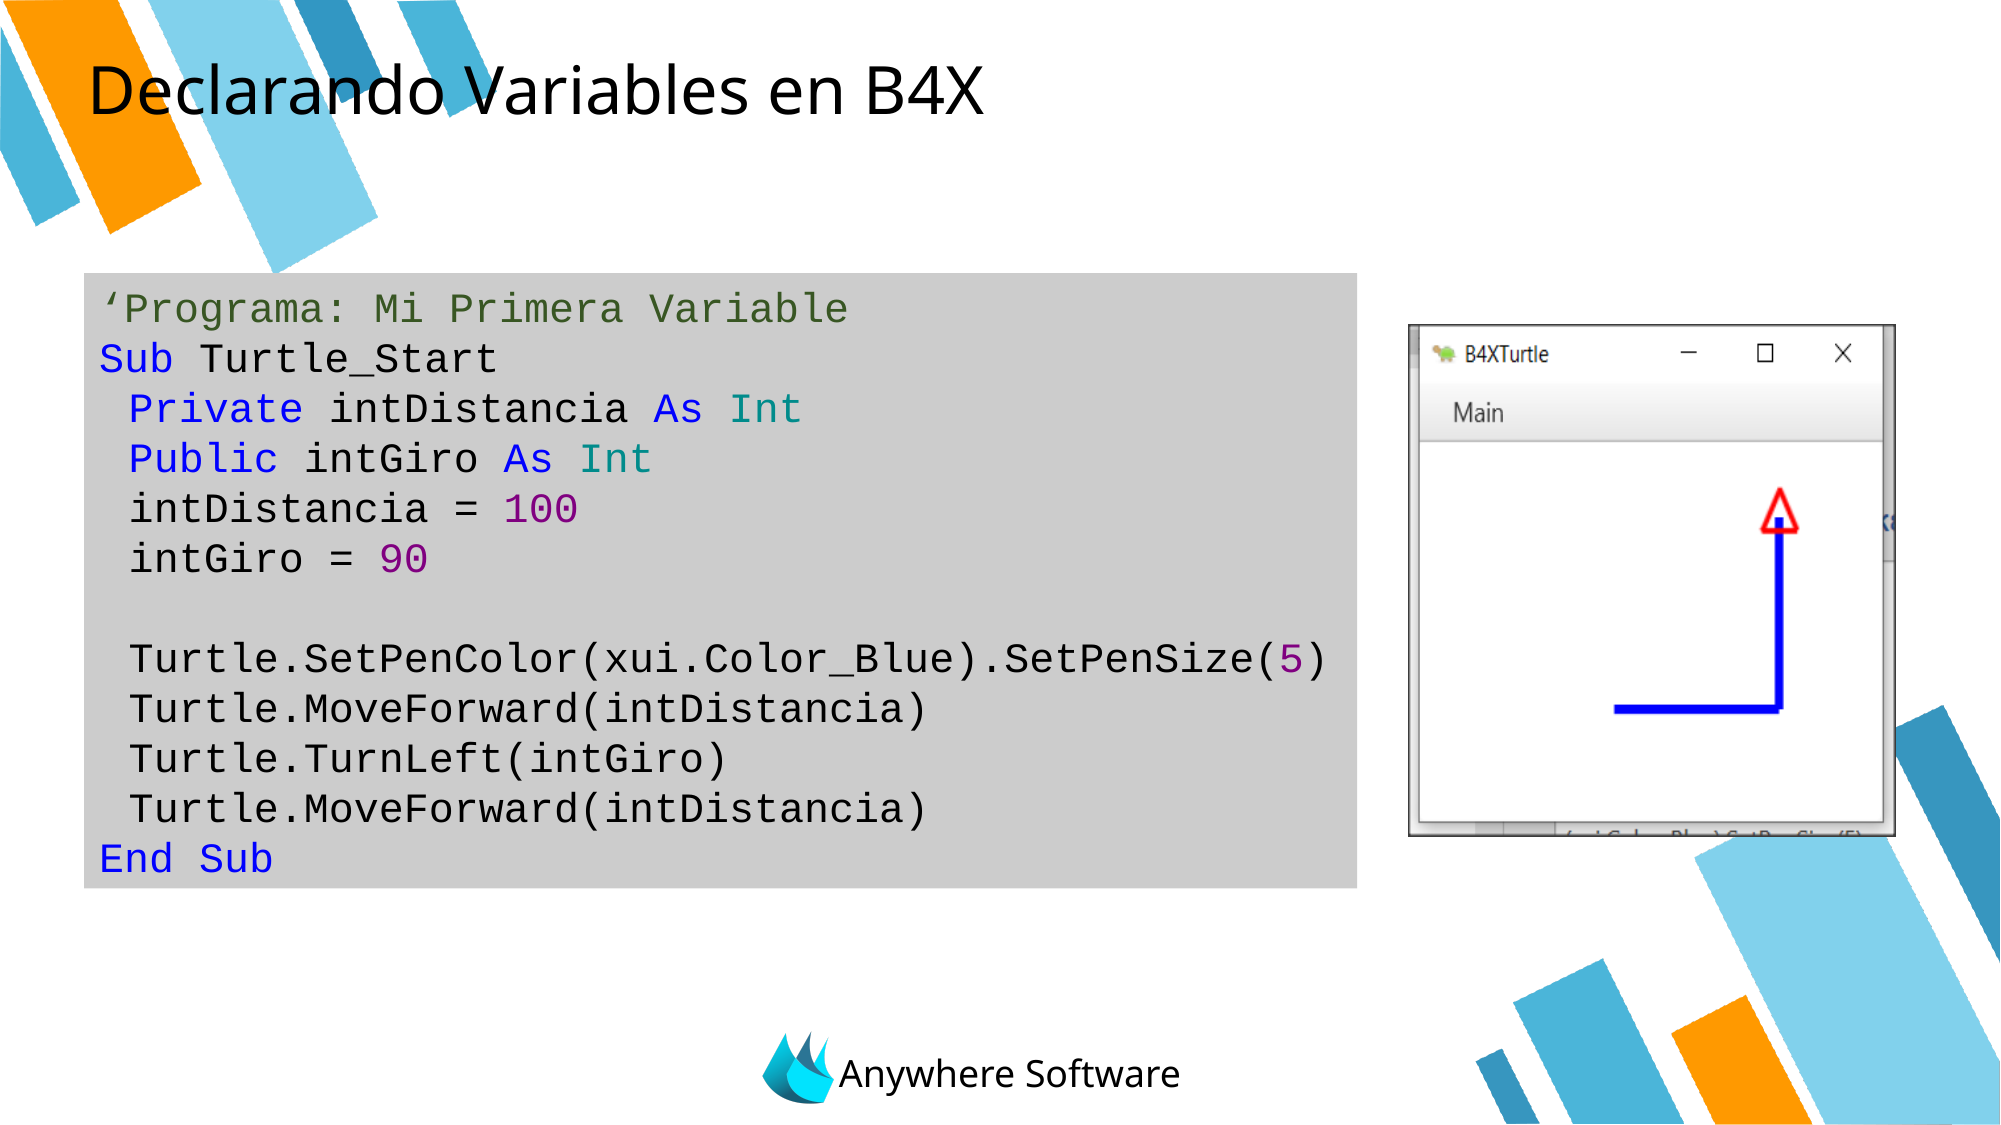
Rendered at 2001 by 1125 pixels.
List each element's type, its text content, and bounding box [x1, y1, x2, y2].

picture [0, 0, 2000, 1125]
title Declarando Variables en B4X [72, 21, 1851, 164]
text_box ‘Programa: Mi Primera Variable Sub Turtle_Start Private intDistancia As Int Public intGiro As Int intDistancia = 100 intGiro = 90 Turtle.SetPenColor(xui.Color_Blue).SetPenSize(5) Turtle.MoveForward(intDistancia) Turtle.TurnLeft(intGiro) Turtle.MoveForward(intDistancia) End Sub [84, 273, 1358, 889]
